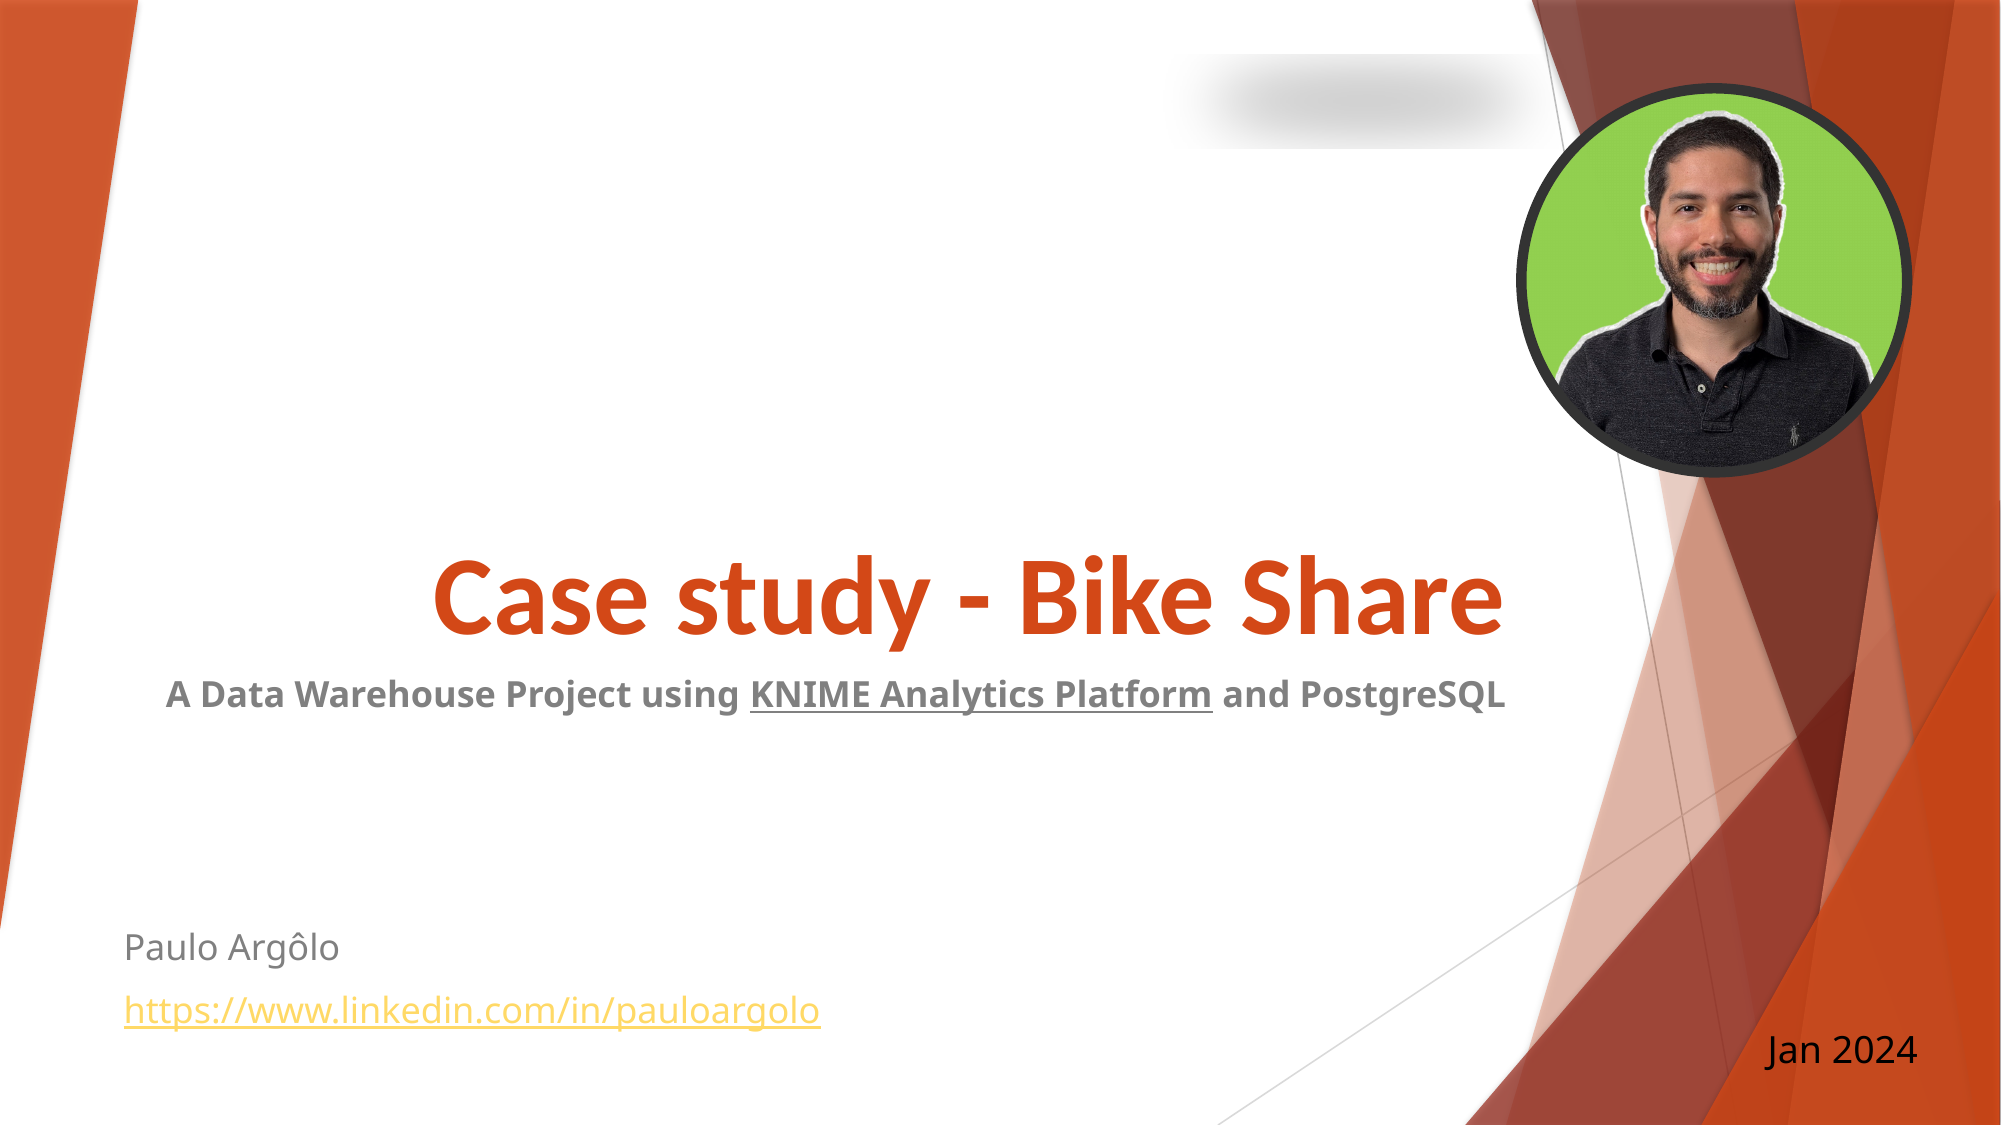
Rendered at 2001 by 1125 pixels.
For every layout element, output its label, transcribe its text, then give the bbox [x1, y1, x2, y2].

subtitle A Data Warehouse Project using KNIME Analytics Platform and PostgreSQL Paulo Argôlo https://www.linkedin.com/in/pauloargolo [108, 664, 1522, 1049]
picture [1520, 87, 1908, 473]
text_box Jan 2024 [1752, 1018, 1933, 1078]
title Case study - Bike Share [247, 394, 1522, 664]
